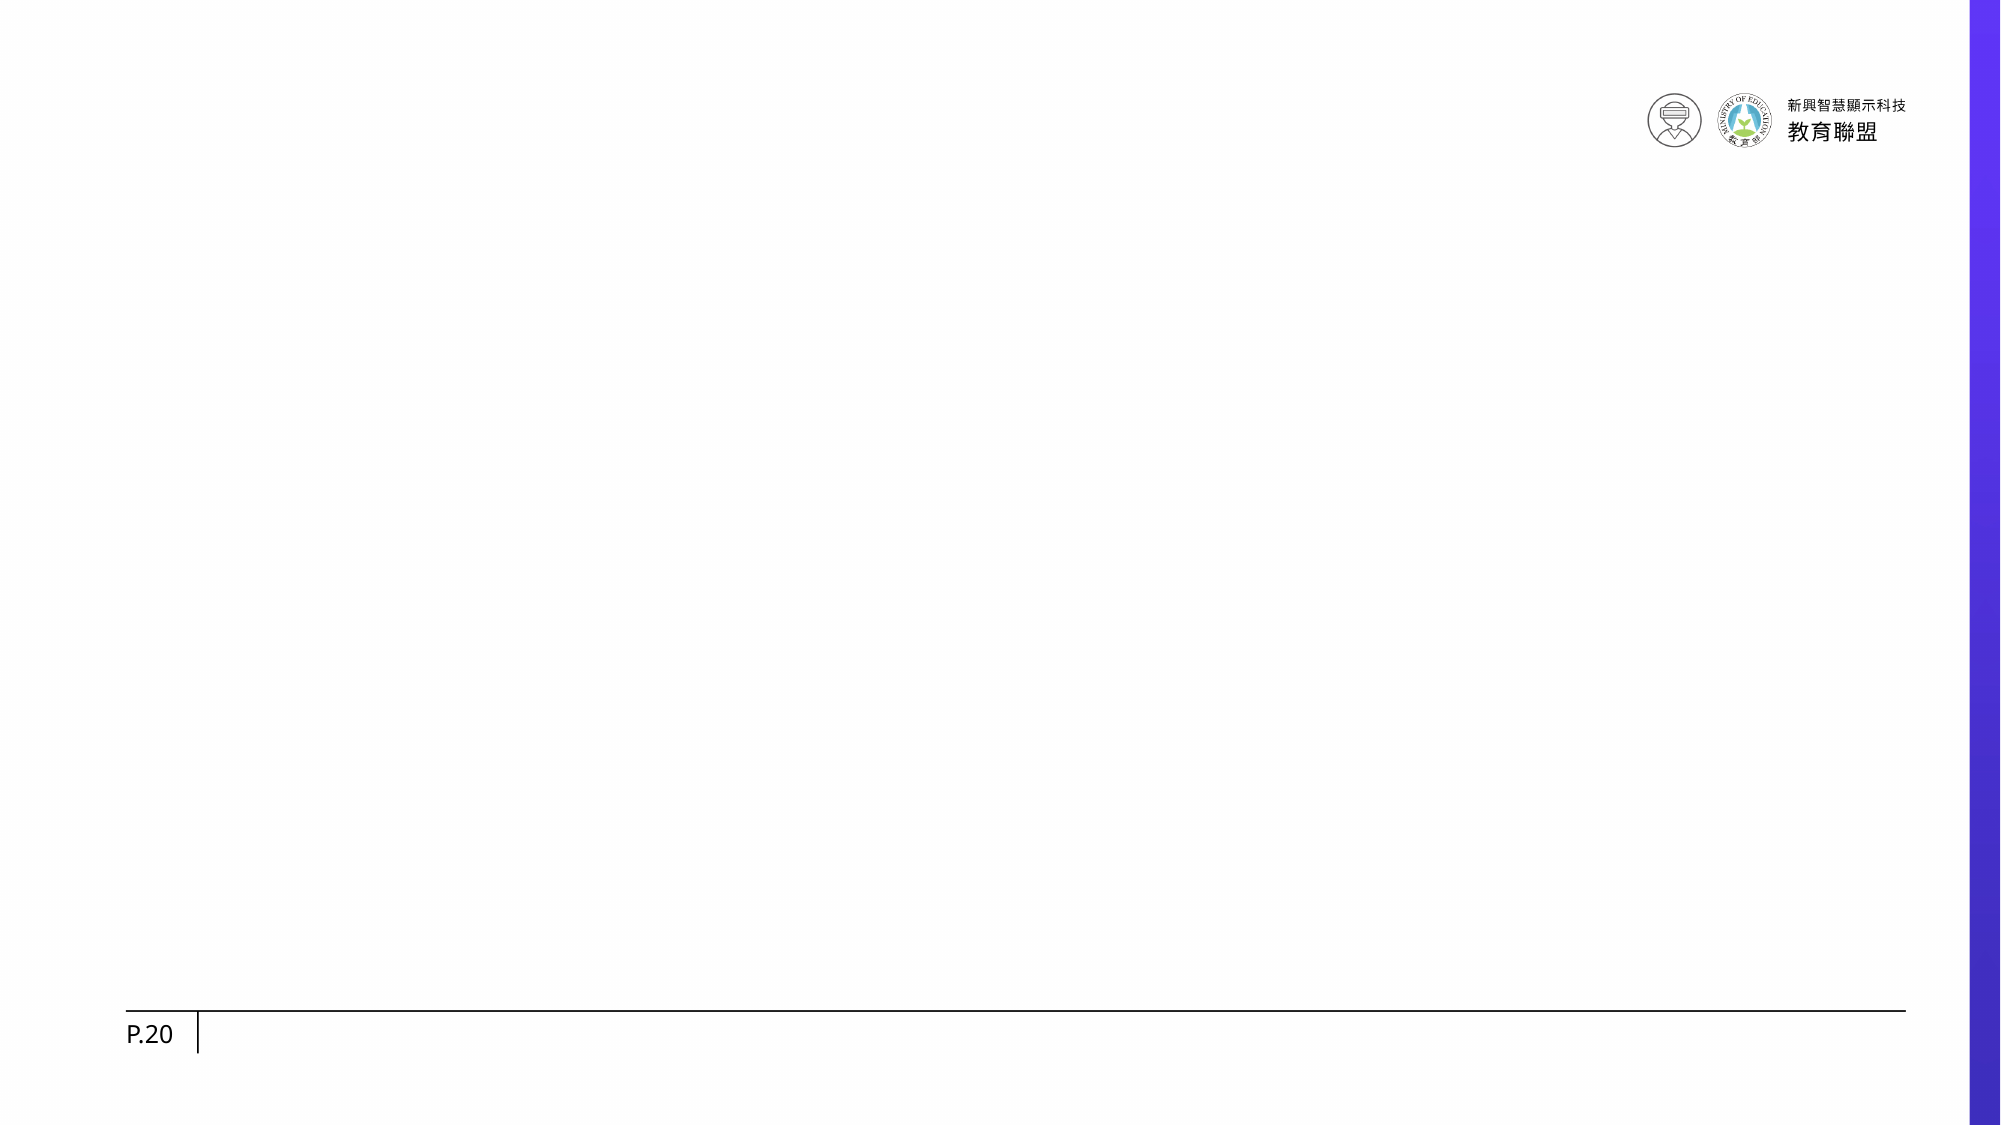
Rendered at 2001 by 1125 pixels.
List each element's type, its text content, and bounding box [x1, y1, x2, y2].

slide_number P.20 [111, 1016, 204, 1055]
picture [0, 0, 2001, 1125]
